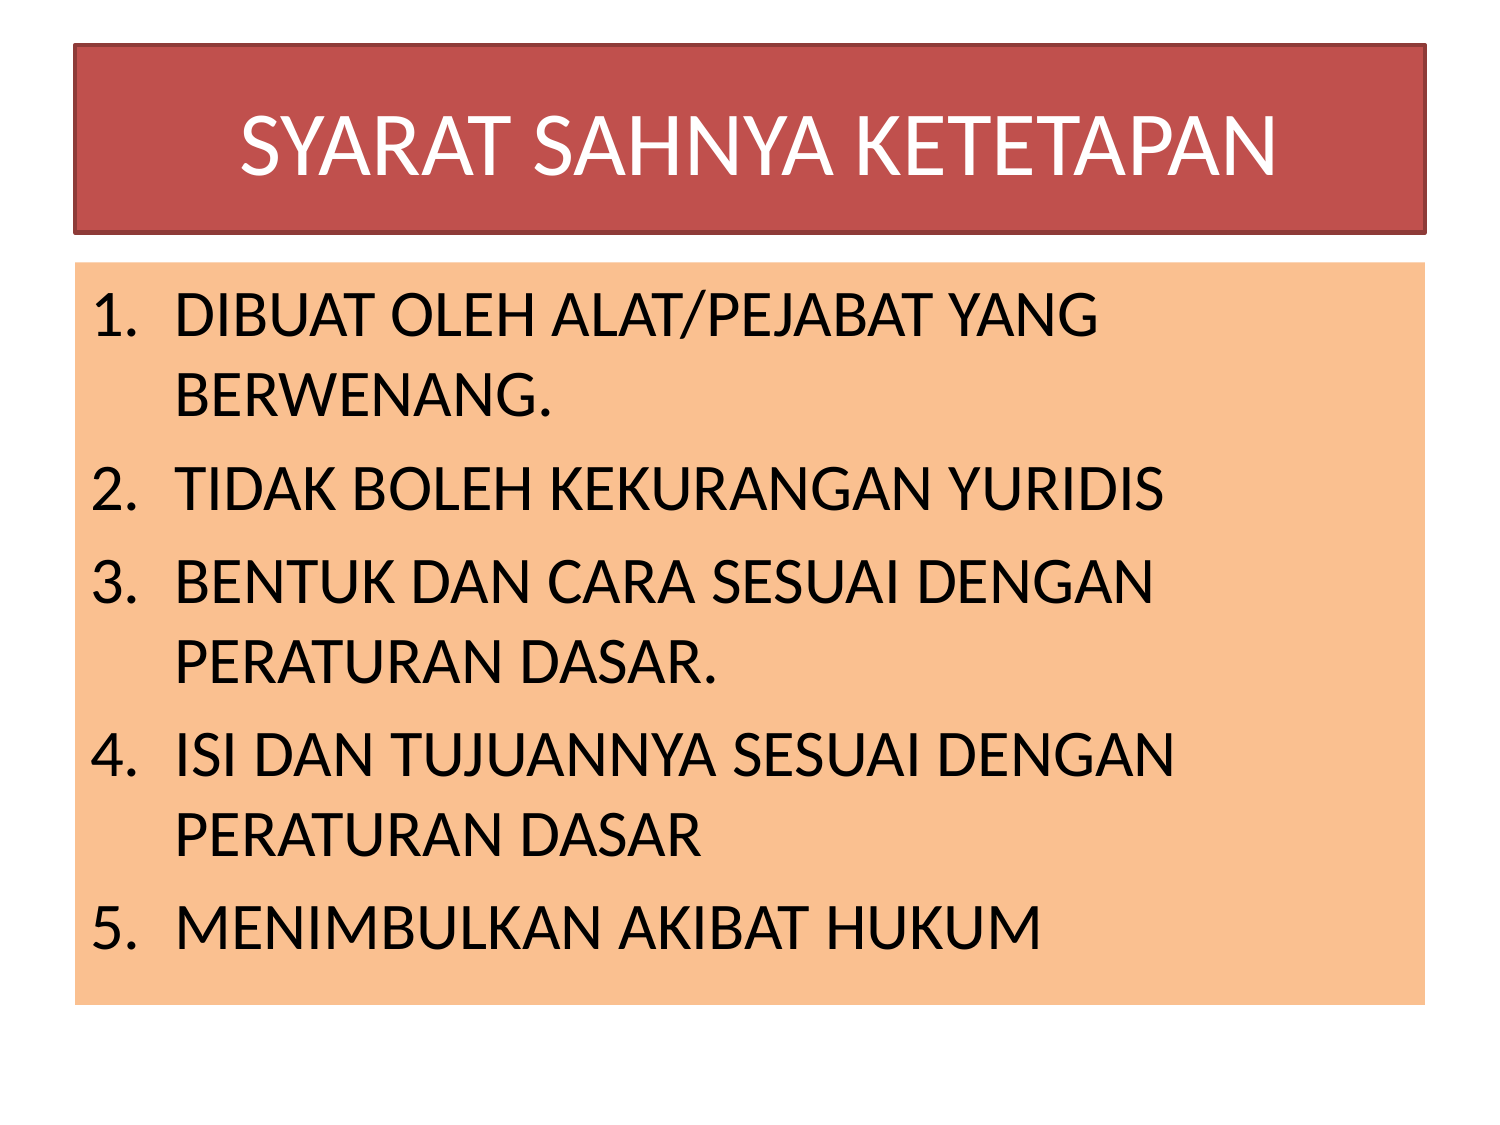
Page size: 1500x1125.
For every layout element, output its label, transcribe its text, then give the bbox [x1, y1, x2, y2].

list DIBUAT OLEH ALAT/PEJABAT YANG BERWENANG. TIDAK BOLEH KEKURANGAN YURIDIS BENTUK DAN CARA SESUAI DENGAN PERATURAN DASAR. ISI DAN TUJUANNYA SESUAI DENGAN PERATURAN DASAR MENIMBULKAN AKIBAT HUKUM [75, 262, 1425, 1005]
title SYARAT SAHNYA KETETAPAN [73, 43, 1427, 235]
